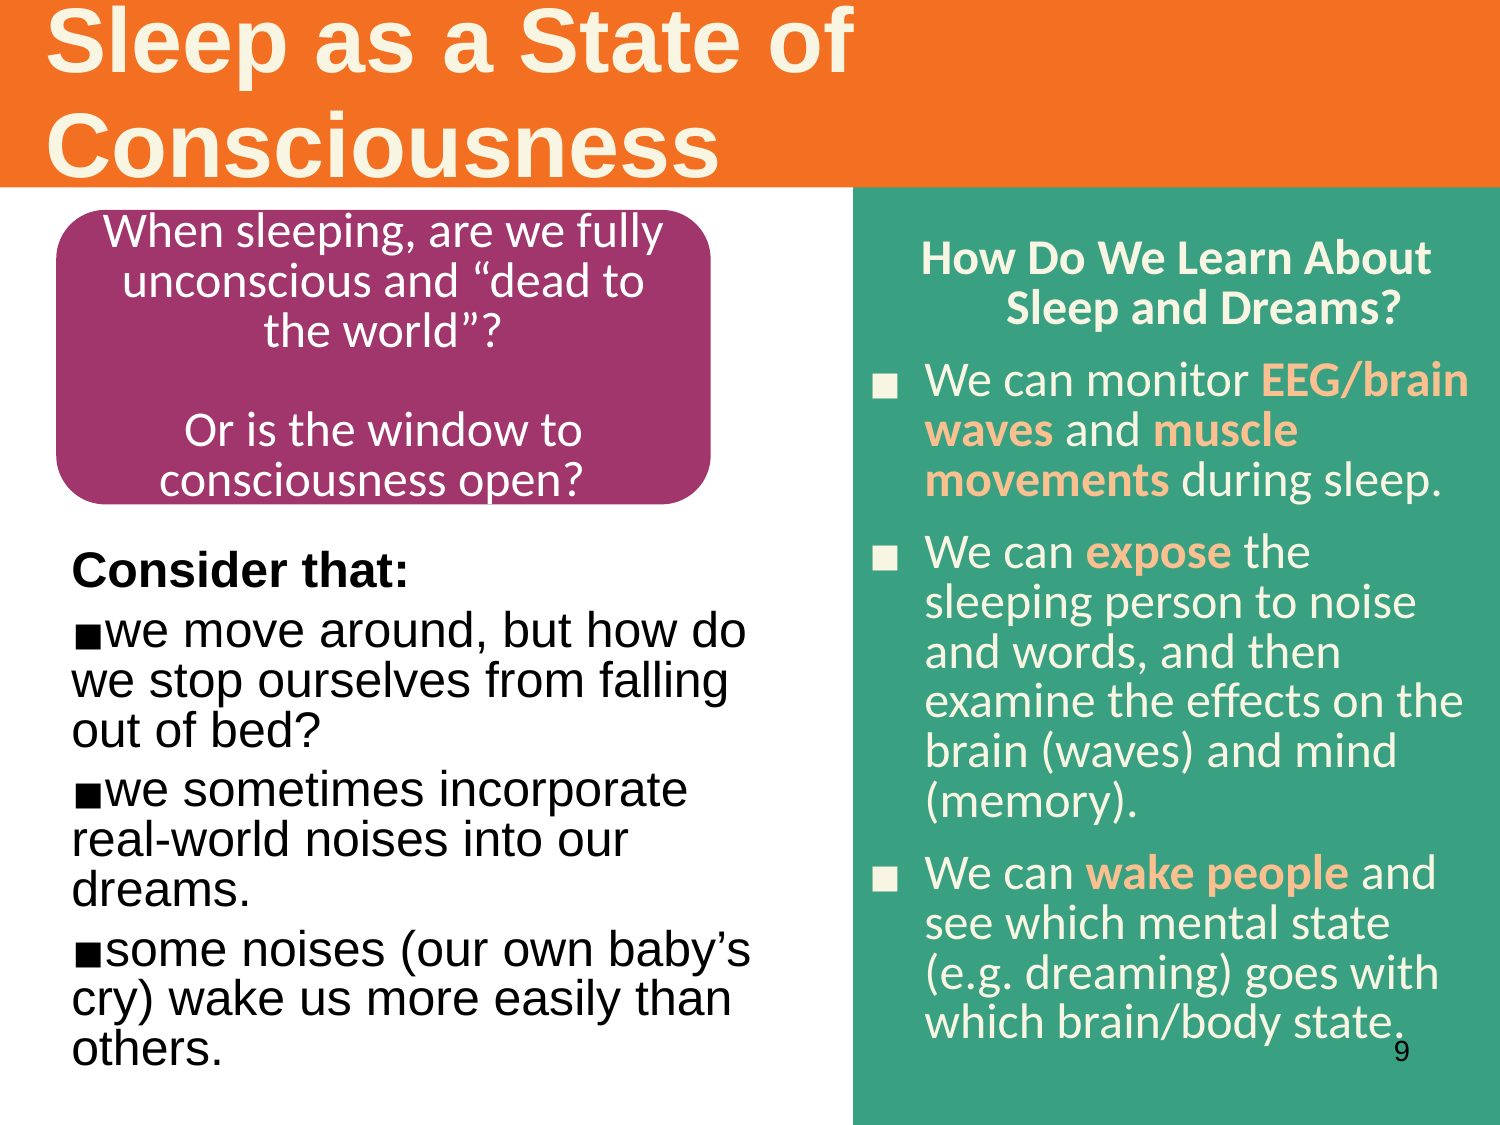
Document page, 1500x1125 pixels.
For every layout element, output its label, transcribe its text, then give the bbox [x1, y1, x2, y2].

text_box How Do We Learn About Sleep and Dreams? We can monitor EEG/brain waves and muscle movements during sleep. We can expose the sleeping person to noise and words, and then examine the effects on the brain (waves) and mind (memory). We can wake people and see which mental state (e.g. dreaming) goes with which brain/body state. [853, 188, 1500, 1125]
list Consider that: we move around, but how do we stop ourselves from falling out of bed? we sometimes incorporate real-world noises into our dreams. some noises (our own baby’s cry) wake us more easily than others. [56, 540, 783, 1099]
text_box When sleeping, are we fully unconscious and “dead to the world”? Or is the window to consciousness open? [56, 209, 711, 505]
title Sleep as a State of Consciousness [0, 0, 1500, 188]
slide_number ‹#› [1074, 1024, 1425, 1103]
